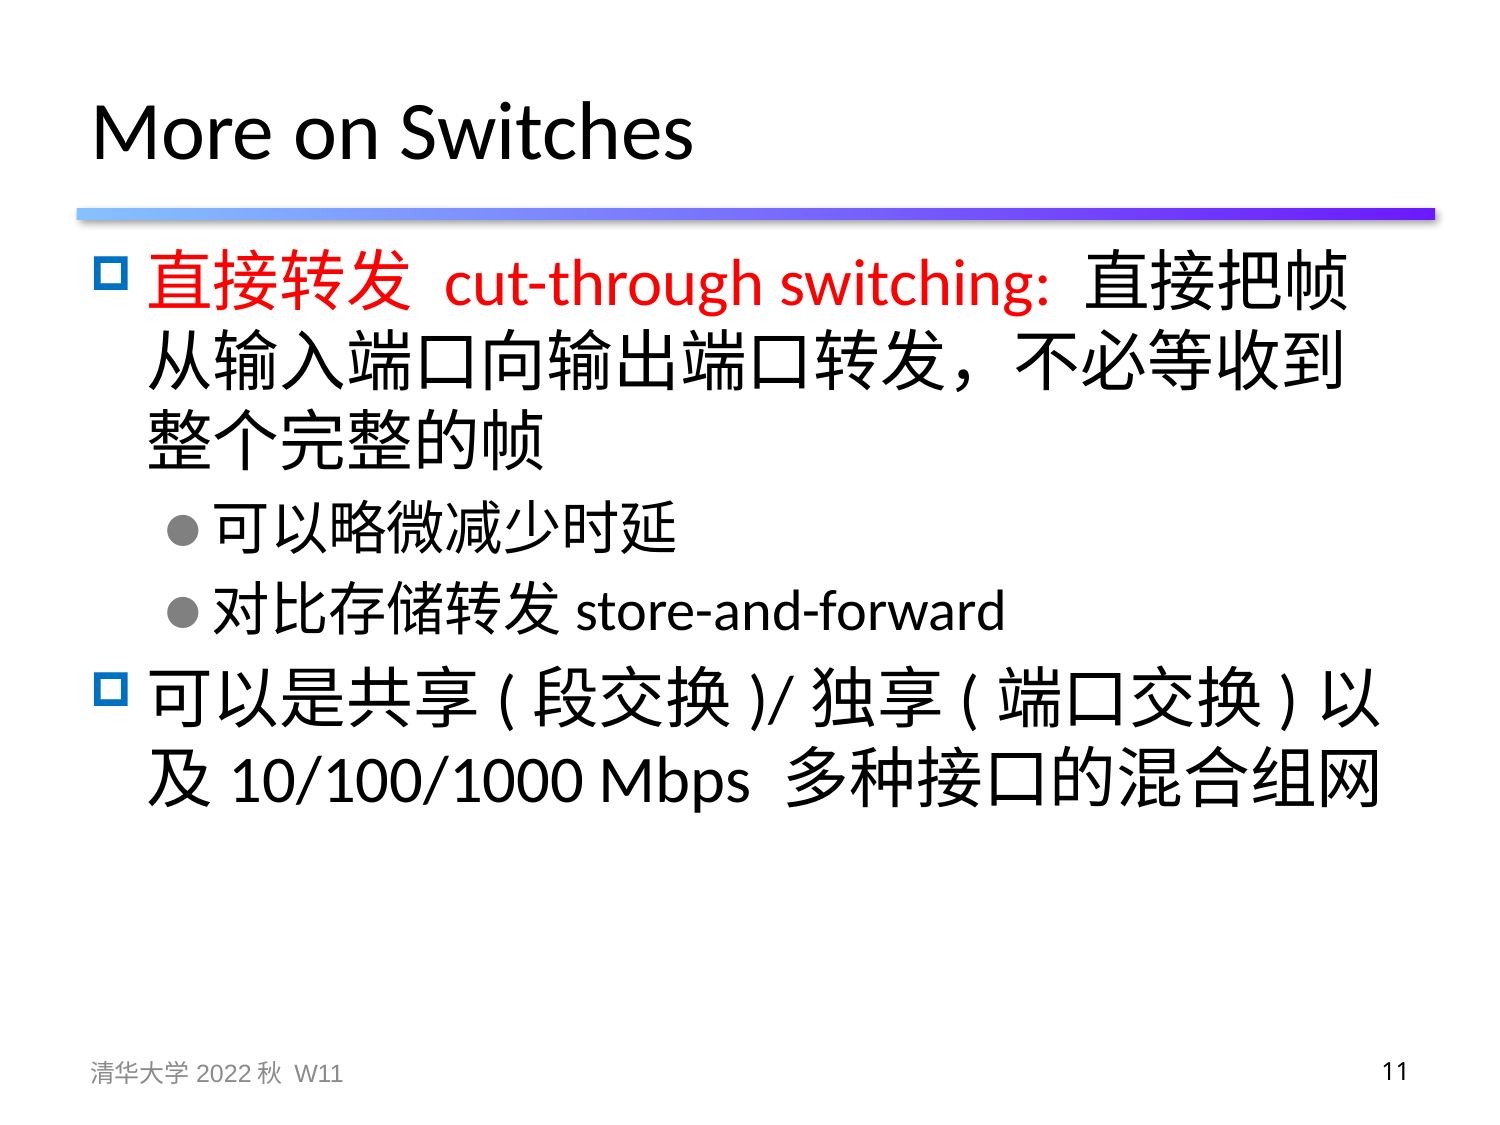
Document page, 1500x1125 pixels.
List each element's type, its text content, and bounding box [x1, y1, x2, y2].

title More on Switches [75, 45, 1425, 209]
slide_number 11 [1074, 1042, 1425, 1103]
slide_number 清华大学2022秋 W11 [75, 1042, 425, 1103]
slide_number 20 [418, 209, 422, 220]
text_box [243, 209, 247, 220]
list 直接转发 cut-through switching: 直接把帧从输入端口向输出端口转发，不必等收到整个完整的帧 可以略微减少时延 对比存储转发store-and-forward 可以是共享(段交换)/独享(端口交换)以及10/100/1000 Mbps 多种接口的混合组网 [75, 231, 1425, 1005]
